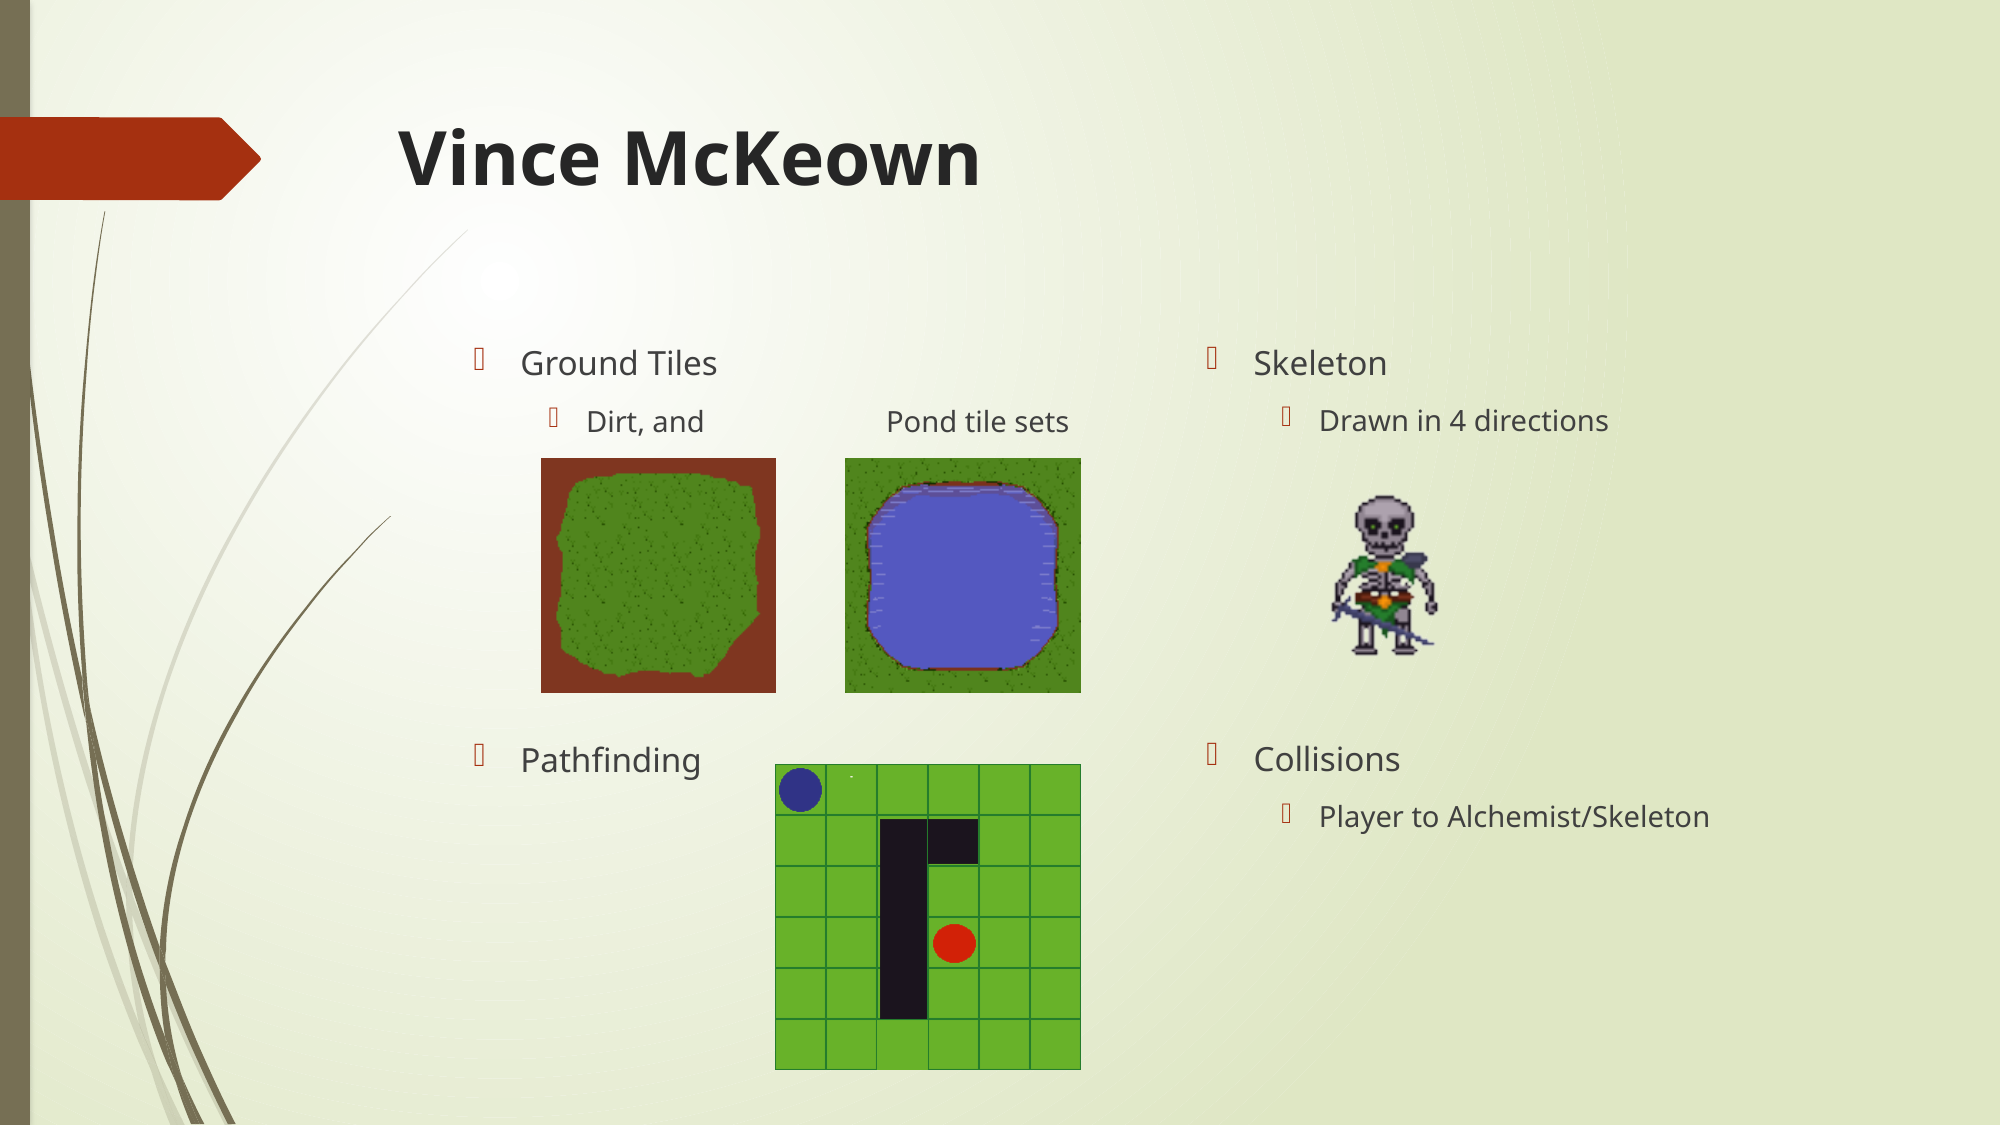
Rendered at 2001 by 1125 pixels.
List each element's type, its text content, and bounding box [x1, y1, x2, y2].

text_box Skeleton Drawn in 4 directions Collisions Player to Alchemist/Skeleton [1116, 334, 1838, 986]
title Vince McKeown [383, 102, 1888, 313]
picture [1299, 493, 1466, 660]
picture [775, 764, 1081, 1070]
picture [540, 458, 776, 693]
list Ground Tiles Dirt, and Pond tile sets Pathfinding [383, 335, 1105, 987]
picture [845, 458, 1081, 693]
